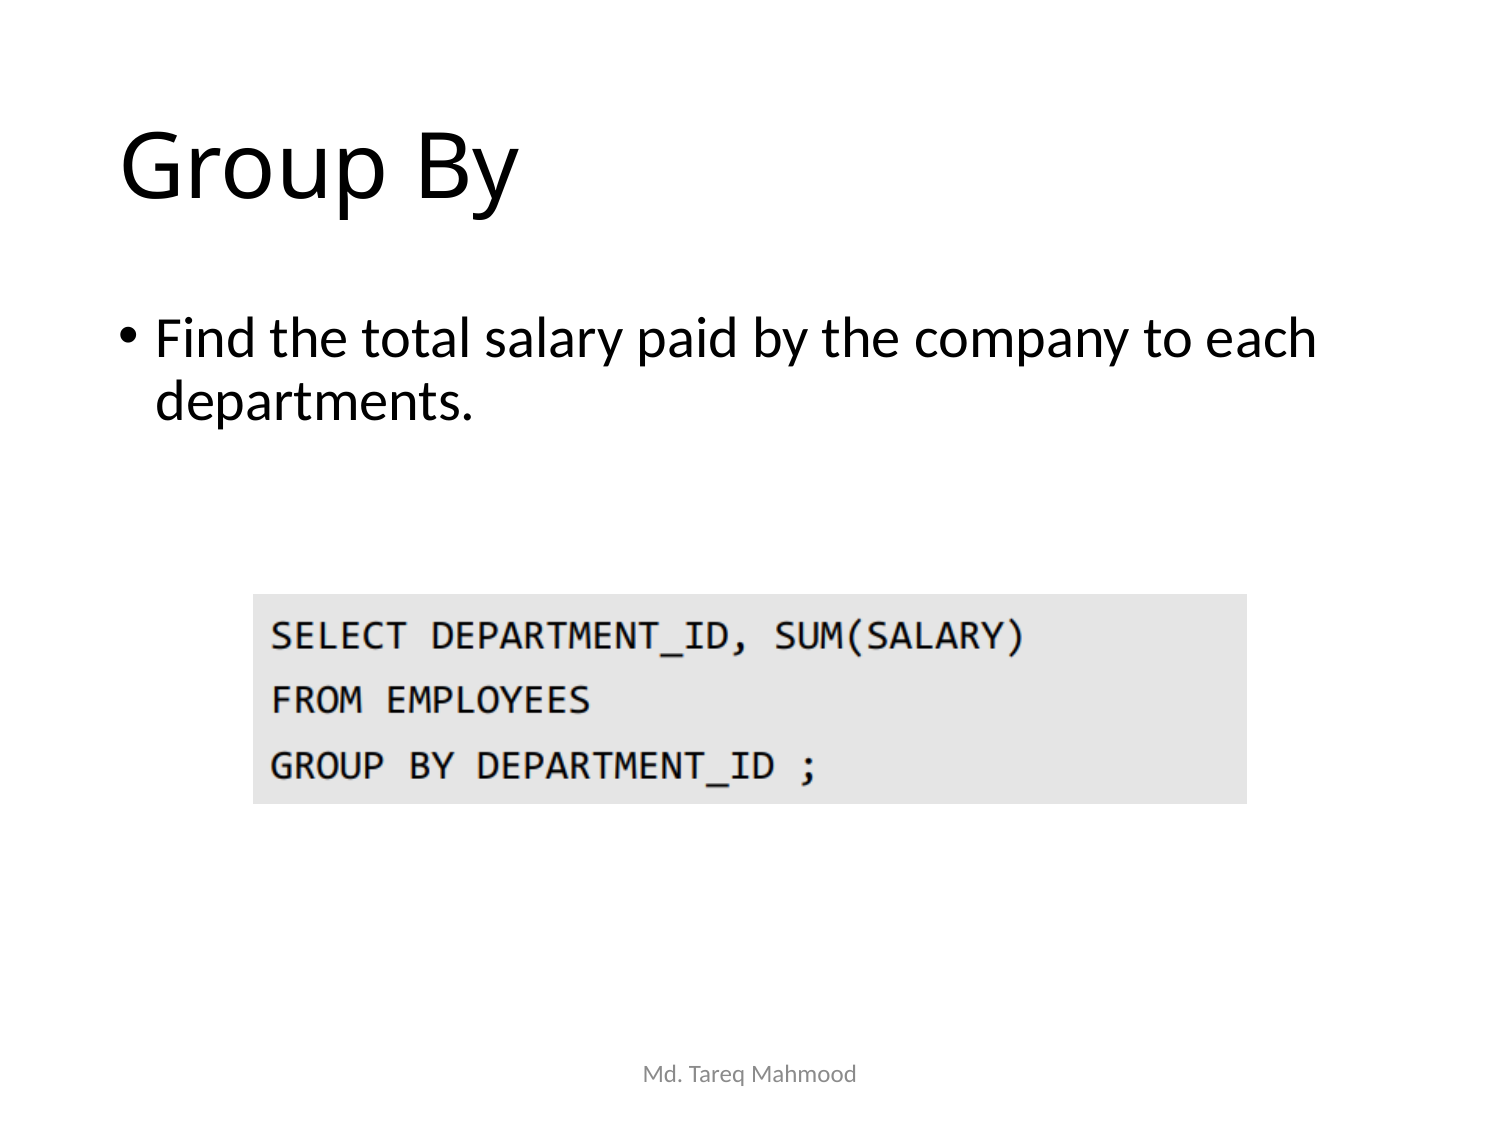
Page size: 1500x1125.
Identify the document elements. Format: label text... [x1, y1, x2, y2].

list Find the total salary paid by the company to each departments. [103, 299, 1397, 1014]
title Group By [103, 59, 1397, 278]
footer Md. Tareq Mahmood [496, 1042, 1004, 1103]
picture [253, 594, 1247, 804]
